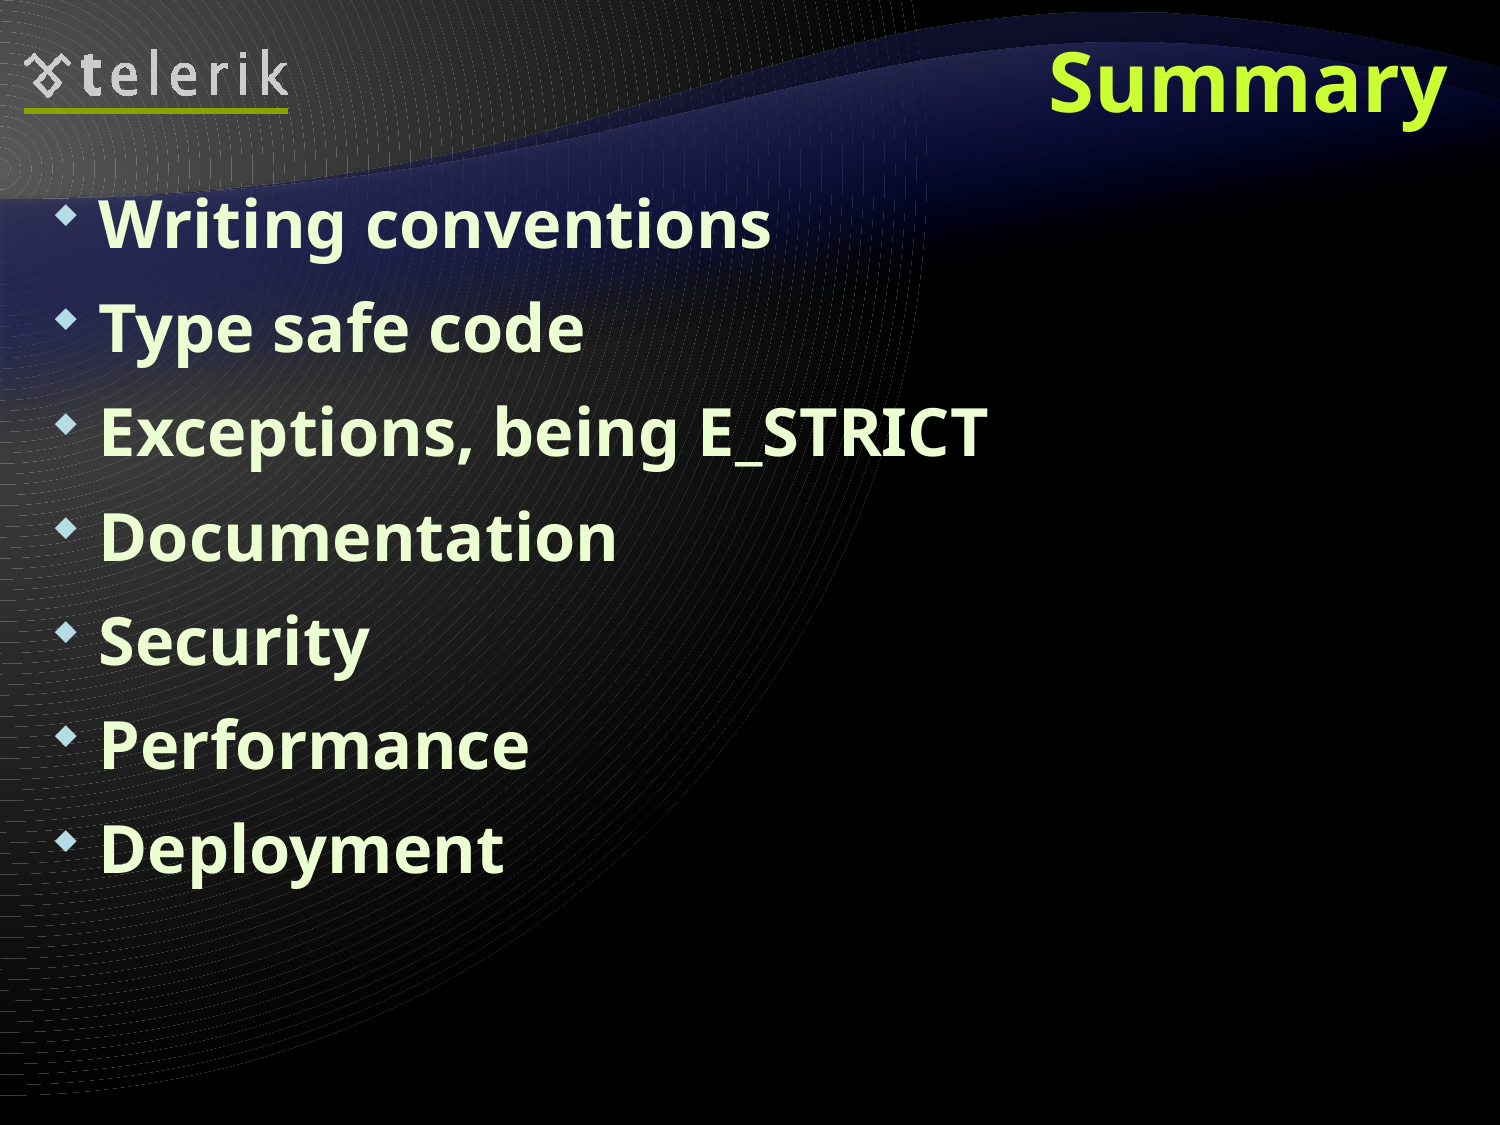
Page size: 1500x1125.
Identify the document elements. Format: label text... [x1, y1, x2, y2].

picture [24, 49, 288, 114]
list Writing conventions Type safe code Exceptions, being E_STRICT Documentation Security Performance Deployment [37, 174, 1463, 1100]
title Summary [300, 12, 1463, 163]
